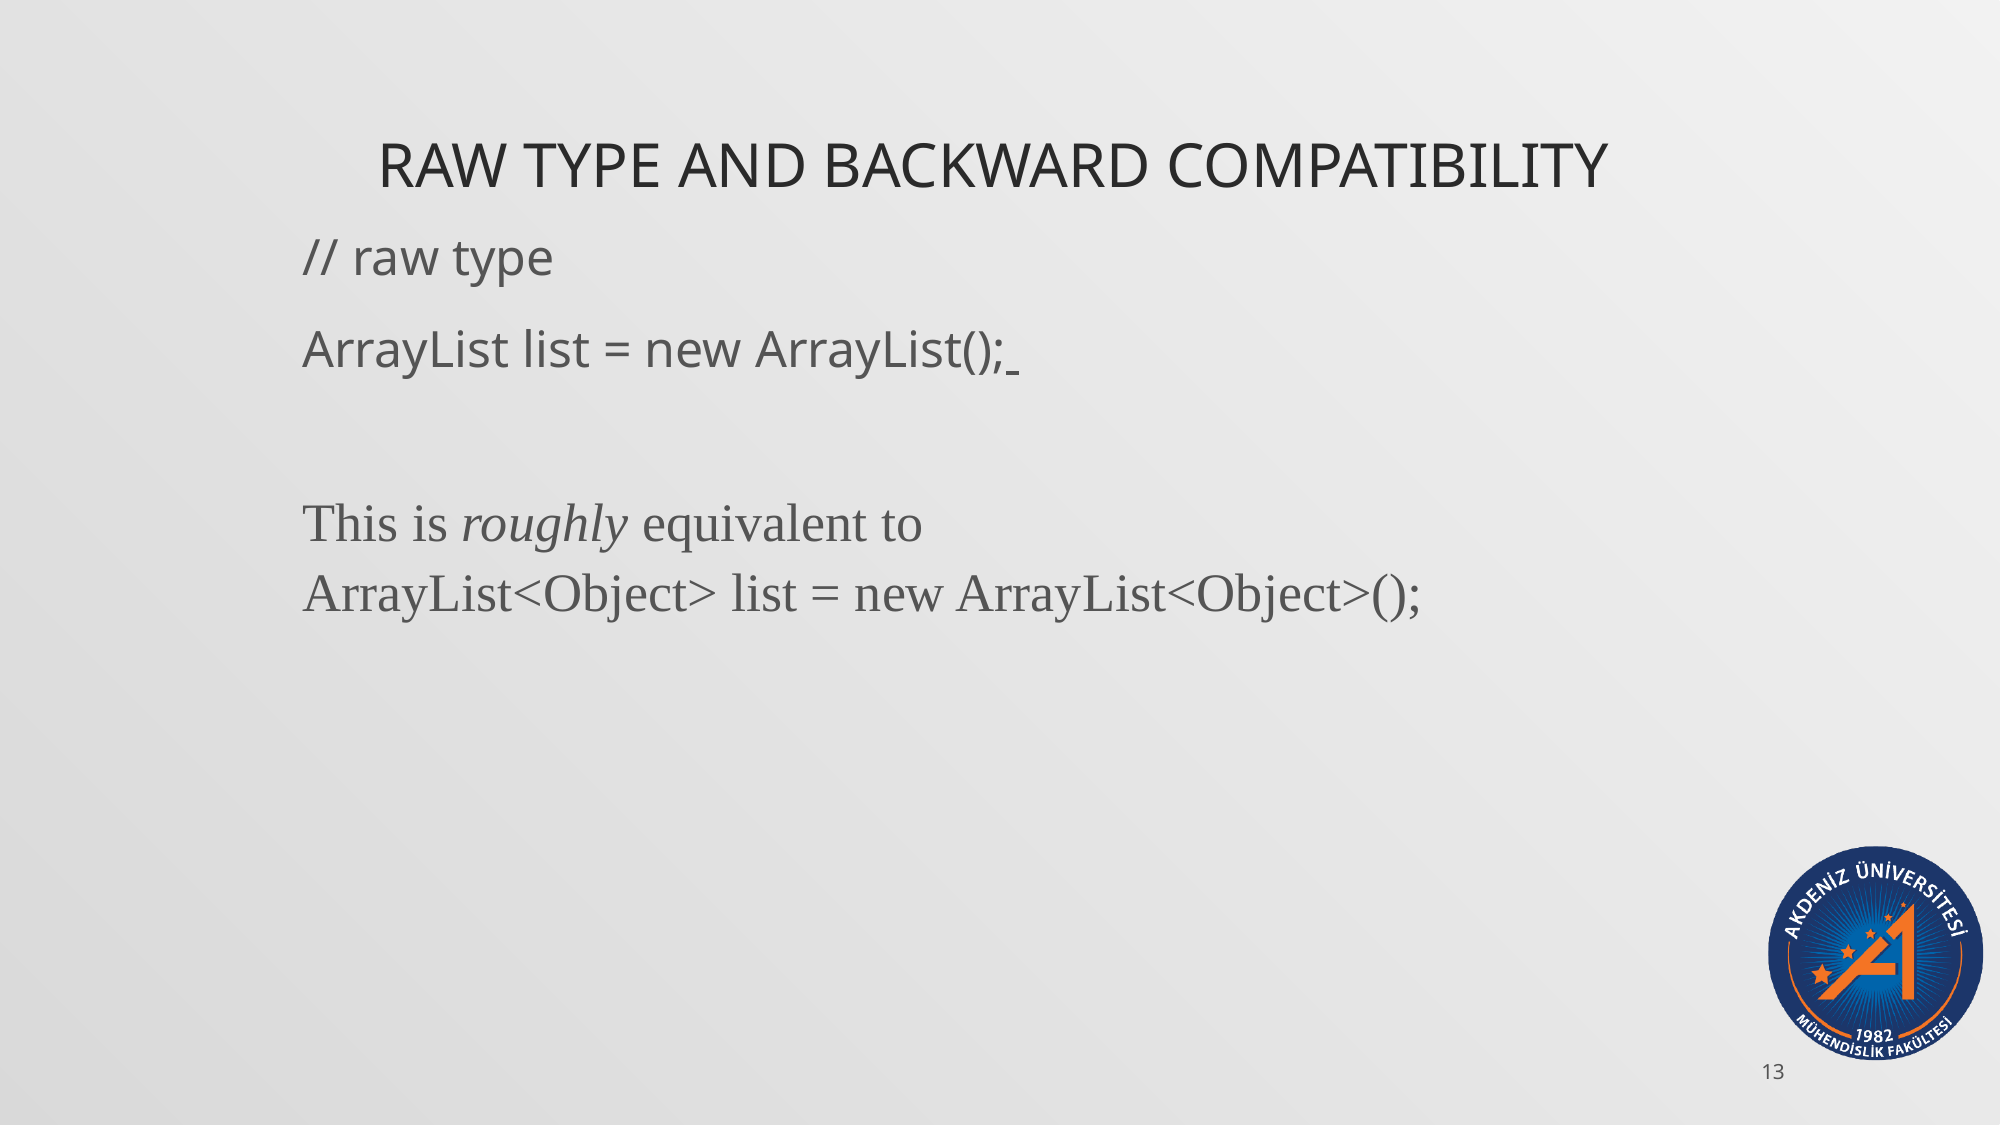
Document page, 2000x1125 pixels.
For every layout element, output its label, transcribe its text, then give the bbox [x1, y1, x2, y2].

picture [1767, 843, 1985, 1061]
title Raw Type and Backward Compatibility [362, 95, 1638, 209]
text_box This is roughly equivalent to ArrayList<Object> list = new ArrayList<Object>(); [287, 487, 1713, 675]
slide_number 13 [1612, 1057, 1800, 1088]
list // raw type ArrayList list = new ArrayList(); [287, 224, 1713, 413]
